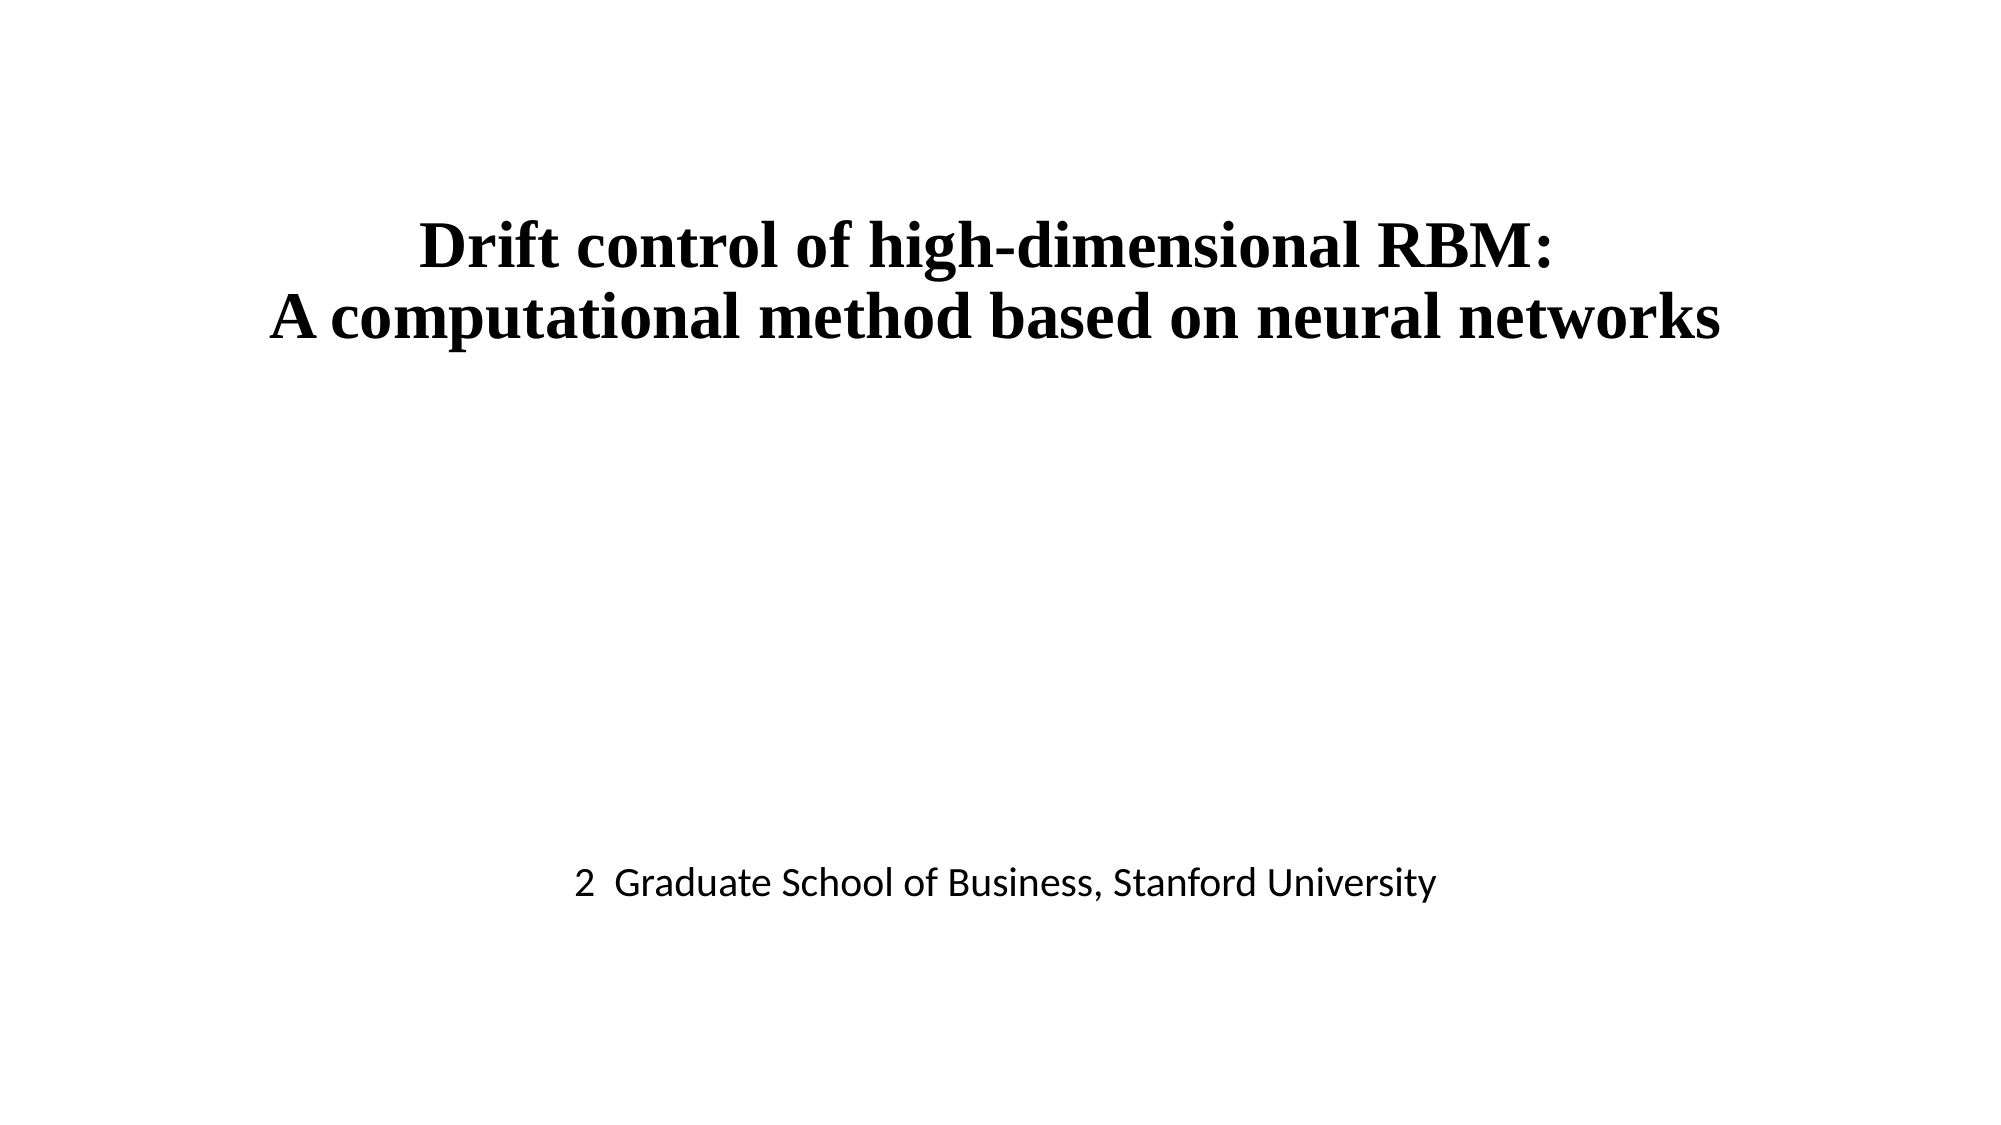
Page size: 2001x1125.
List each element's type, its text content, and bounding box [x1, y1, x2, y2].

title Drift control of high-dimensional RBM: A computational method based on neural networks [192, 185, 1801, 361]
